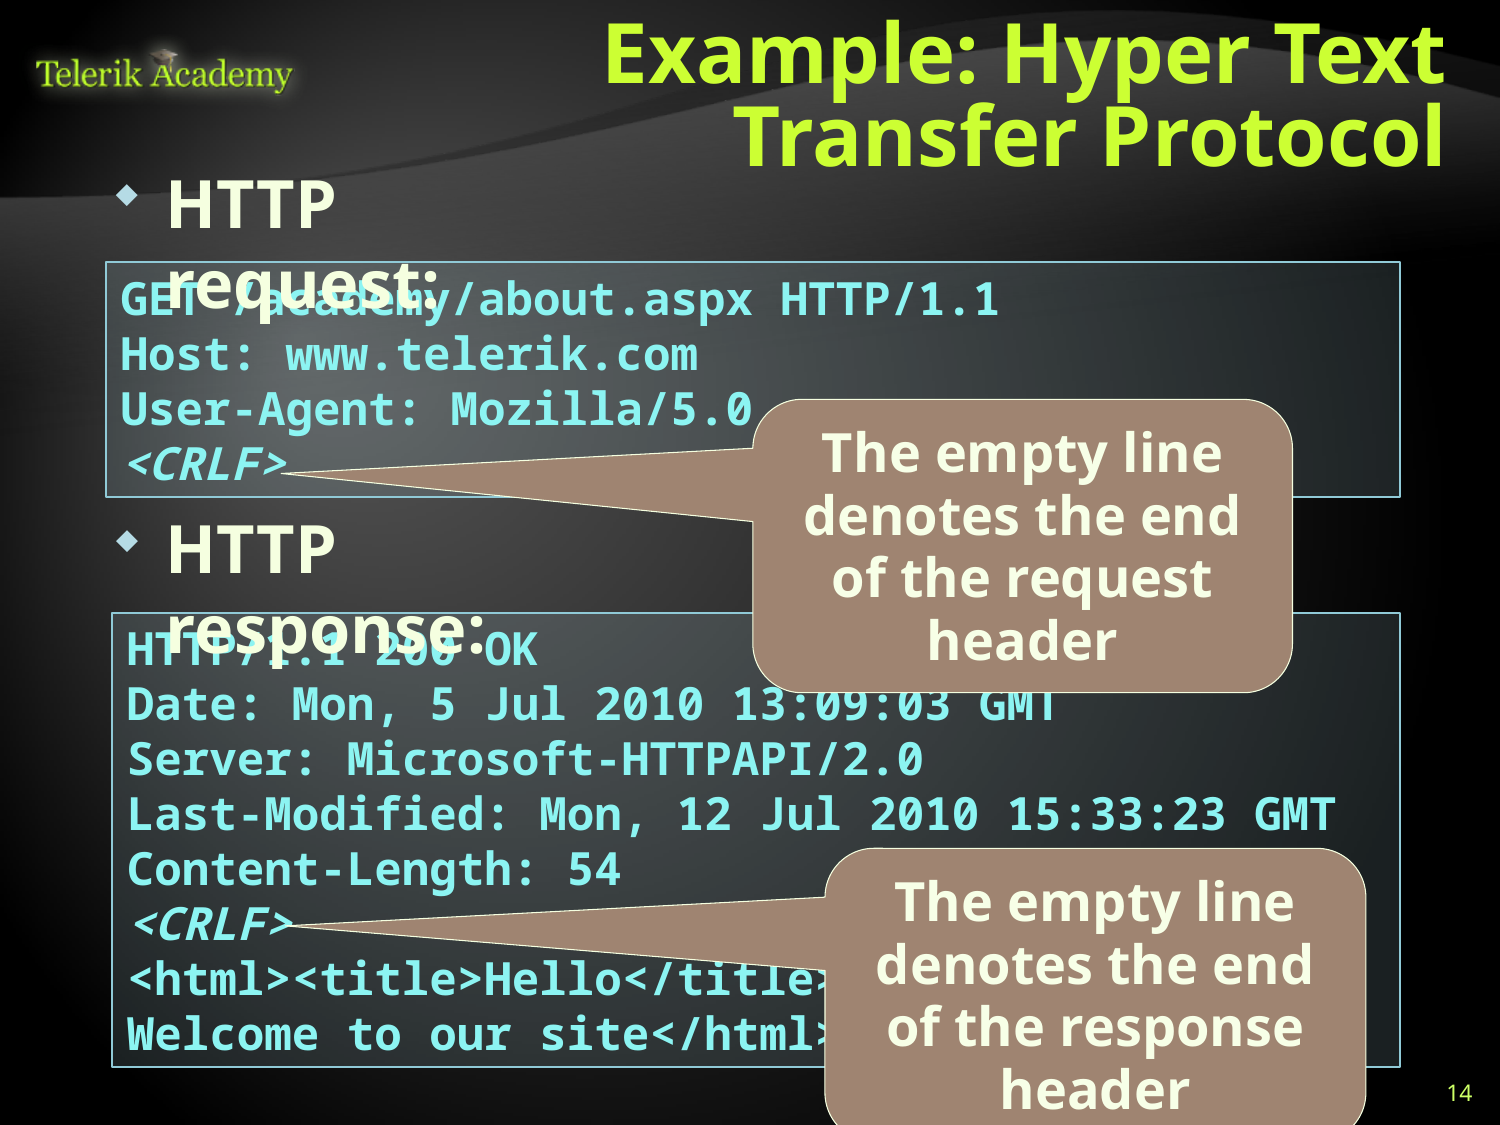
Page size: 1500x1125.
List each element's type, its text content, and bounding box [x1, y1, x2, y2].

text_box The empty line denotes the end of the request header [281, 399, 1293, 693]
text_box HTTP response: [98, 499, 650, 596]
picture [0, 0, 1500, 1125]
title Example: Hyper Text Transfer Protocol [537, 24, 1463, 175]
text_box HTTP/1.1 200 OK Date: Mon, 5 Jul 2010 13:09:03 GMT Server: Microsoft-HTTPAPI/2.0 Last-Modified: Mon, 12 Jul 2010 15:33:23 GMT Content-Length: 54 <CRLF> <html><title>Hello</title> Welcome to our site</html> [112, 612, 1400, 1068]
text_box HTTP request: [98, 154, 613, 250]
text_box GET /academy/about.aspx HTTP/1.1 Host: www.telerik.com User-Agent: Mozilla/5.0 <CRLF> [105, 262, 1400, 498]
text_box The empty line denotes the end of the response header [285, 848, 1366, 1125]
slide_number 14 [1412, 1074, 1488, 1113]
